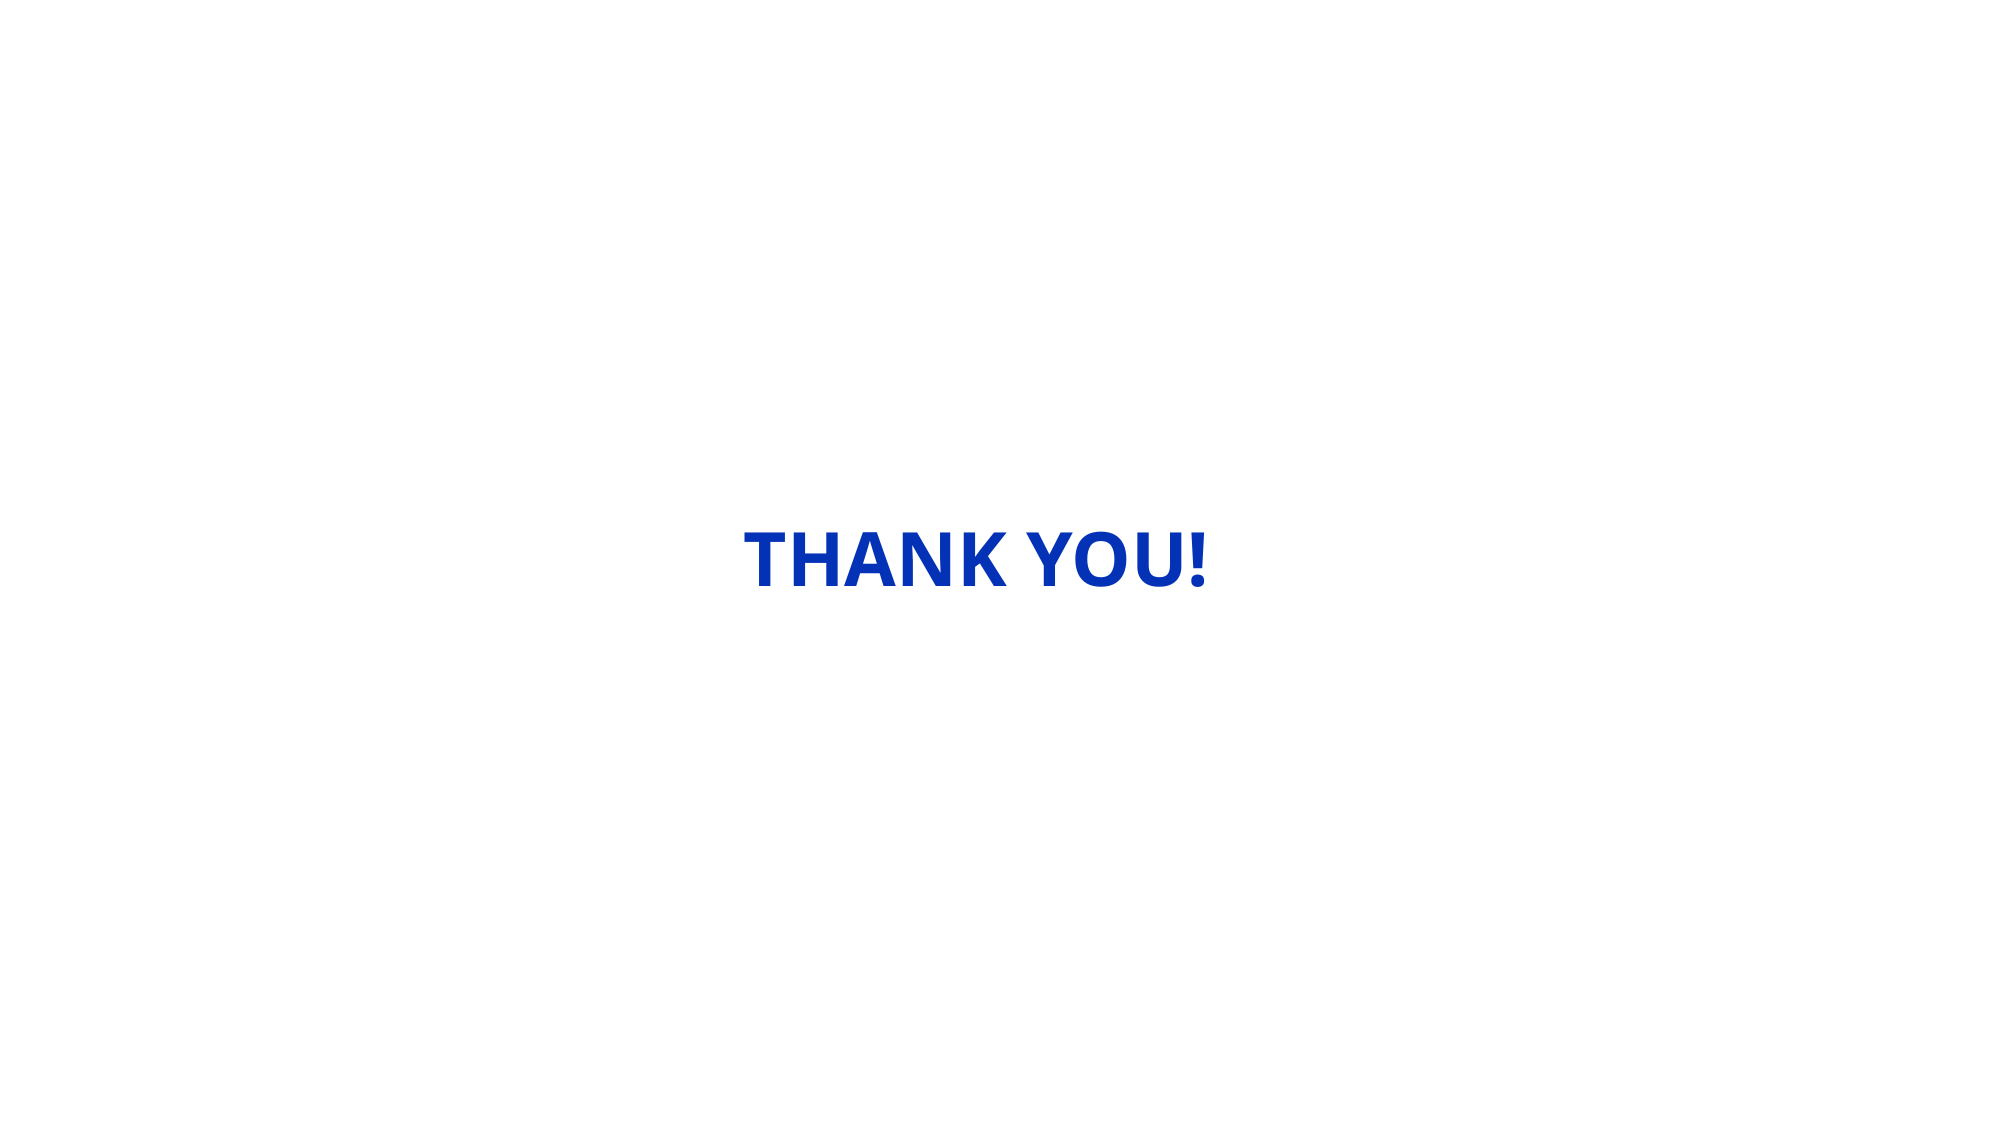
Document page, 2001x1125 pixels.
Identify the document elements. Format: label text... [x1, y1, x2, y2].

text_box THANK YOU! [282, 441, 1671, 683]
